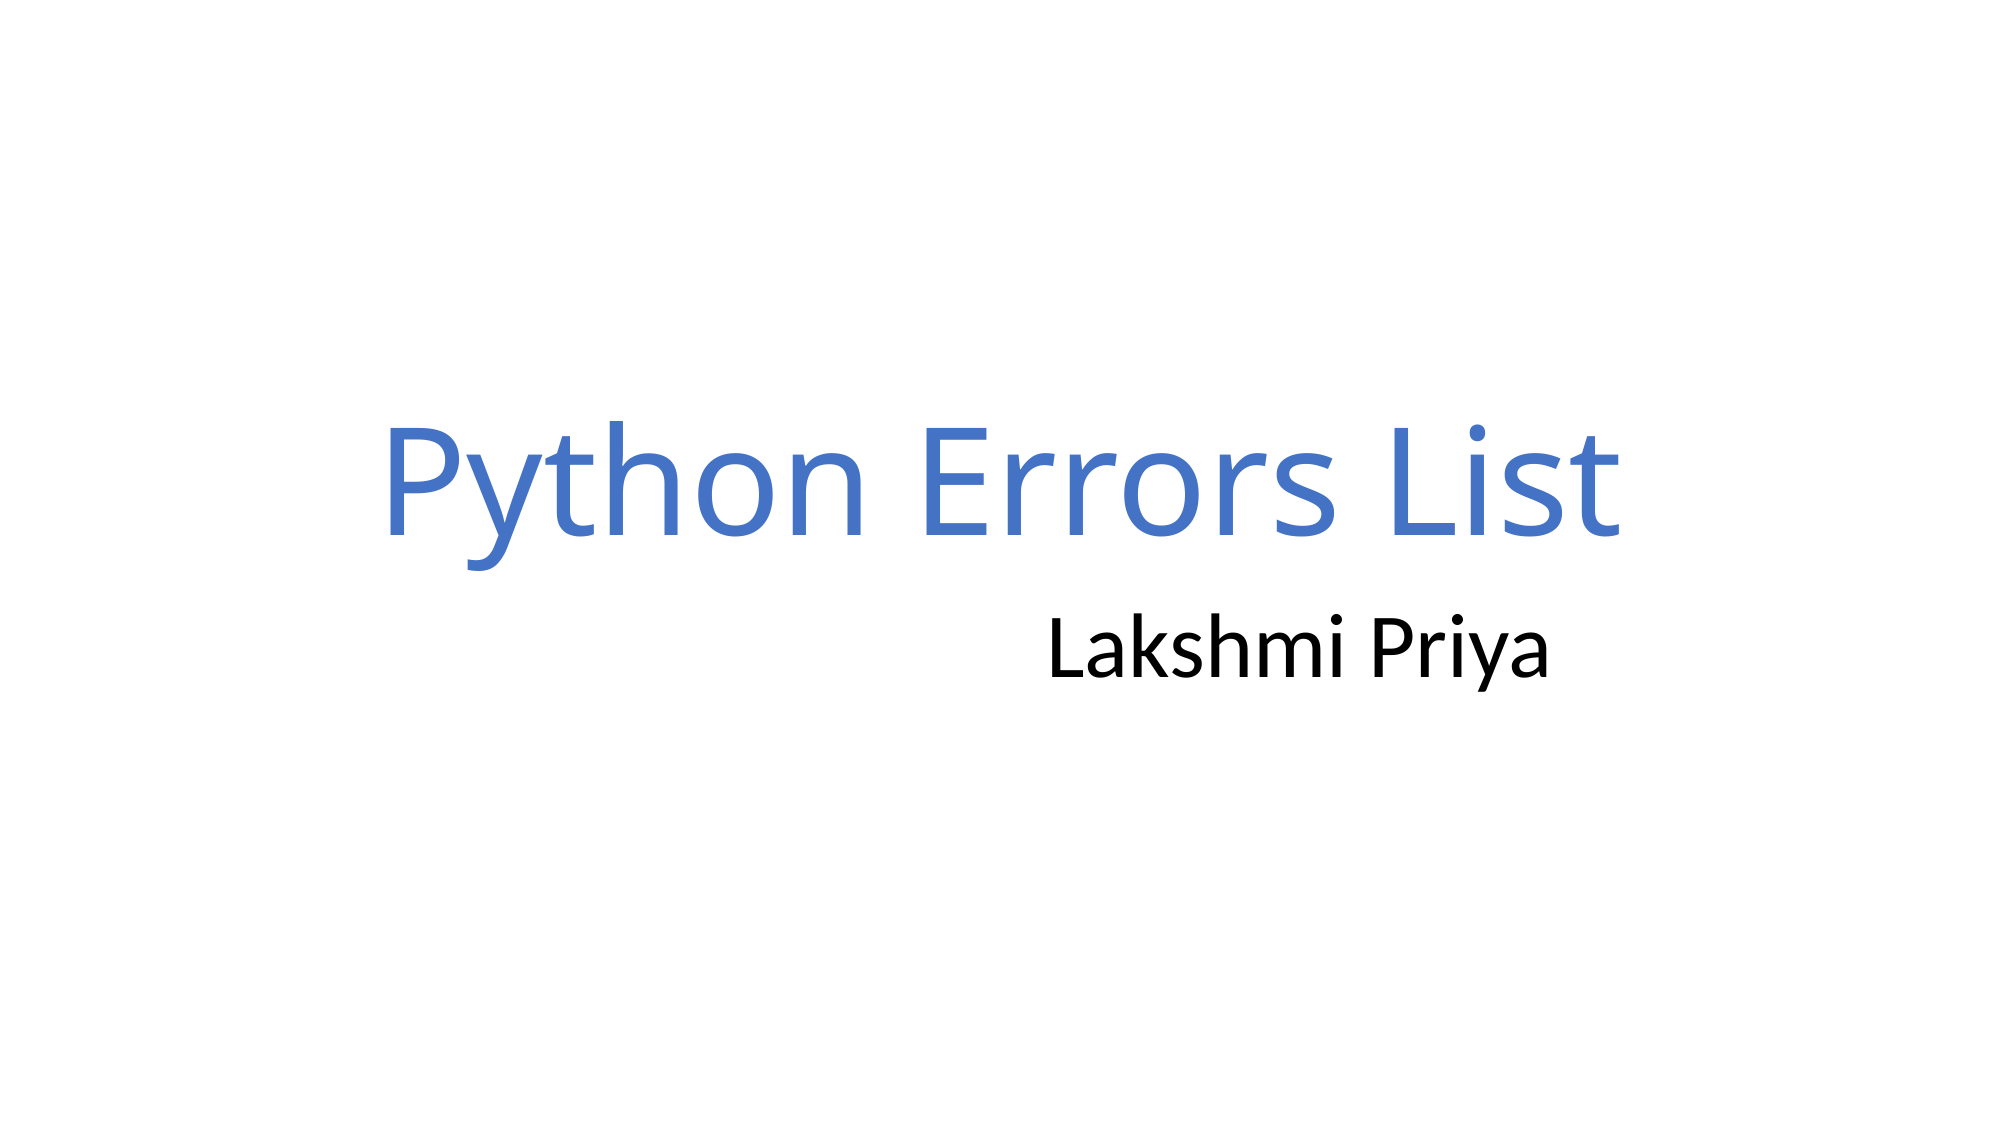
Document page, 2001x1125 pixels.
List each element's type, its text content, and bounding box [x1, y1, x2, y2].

title Python Errors List [249, 184, 1750, 576]
subtitle Lakshmi Priya [249, 590, 1750, 863]
